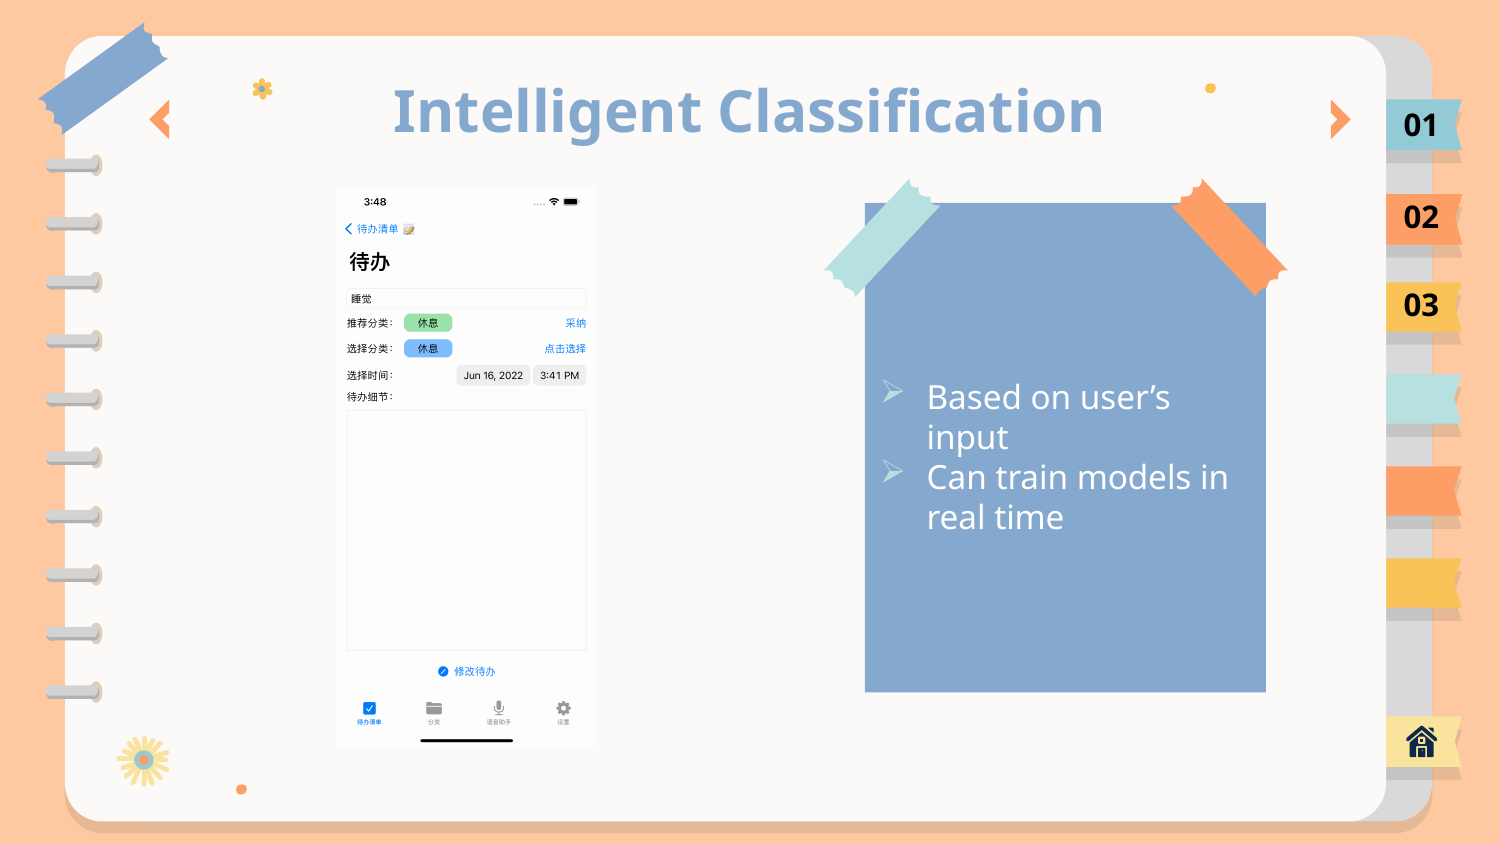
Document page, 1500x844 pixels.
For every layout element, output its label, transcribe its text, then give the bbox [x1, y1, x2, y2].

text_box 03 [1380, 280, 1463, 336]
title Intelligent Classification [119, 72, 1381, 167]
text_box Based on user’s input Can train models in real time [864, 333, 1266, 579]
picture [337, 186, 597, 747]
text_box [149, 99, 170, 140]
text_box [1405, 725, 1438, 758]
text_box [1389, 717, 1463, 766]
text_box [823, 178, 941, 298]
text_box [1330, 99, 1351, 140]
text_box 02 [1380, 192, 1463, 247]
text_box [864, 579, 1266, 693]
text_box [864, 202, 1266, 333]
text_box [1170, 178, 1288, 298]
text_box 01 [1380, 99, 1463, 155]
